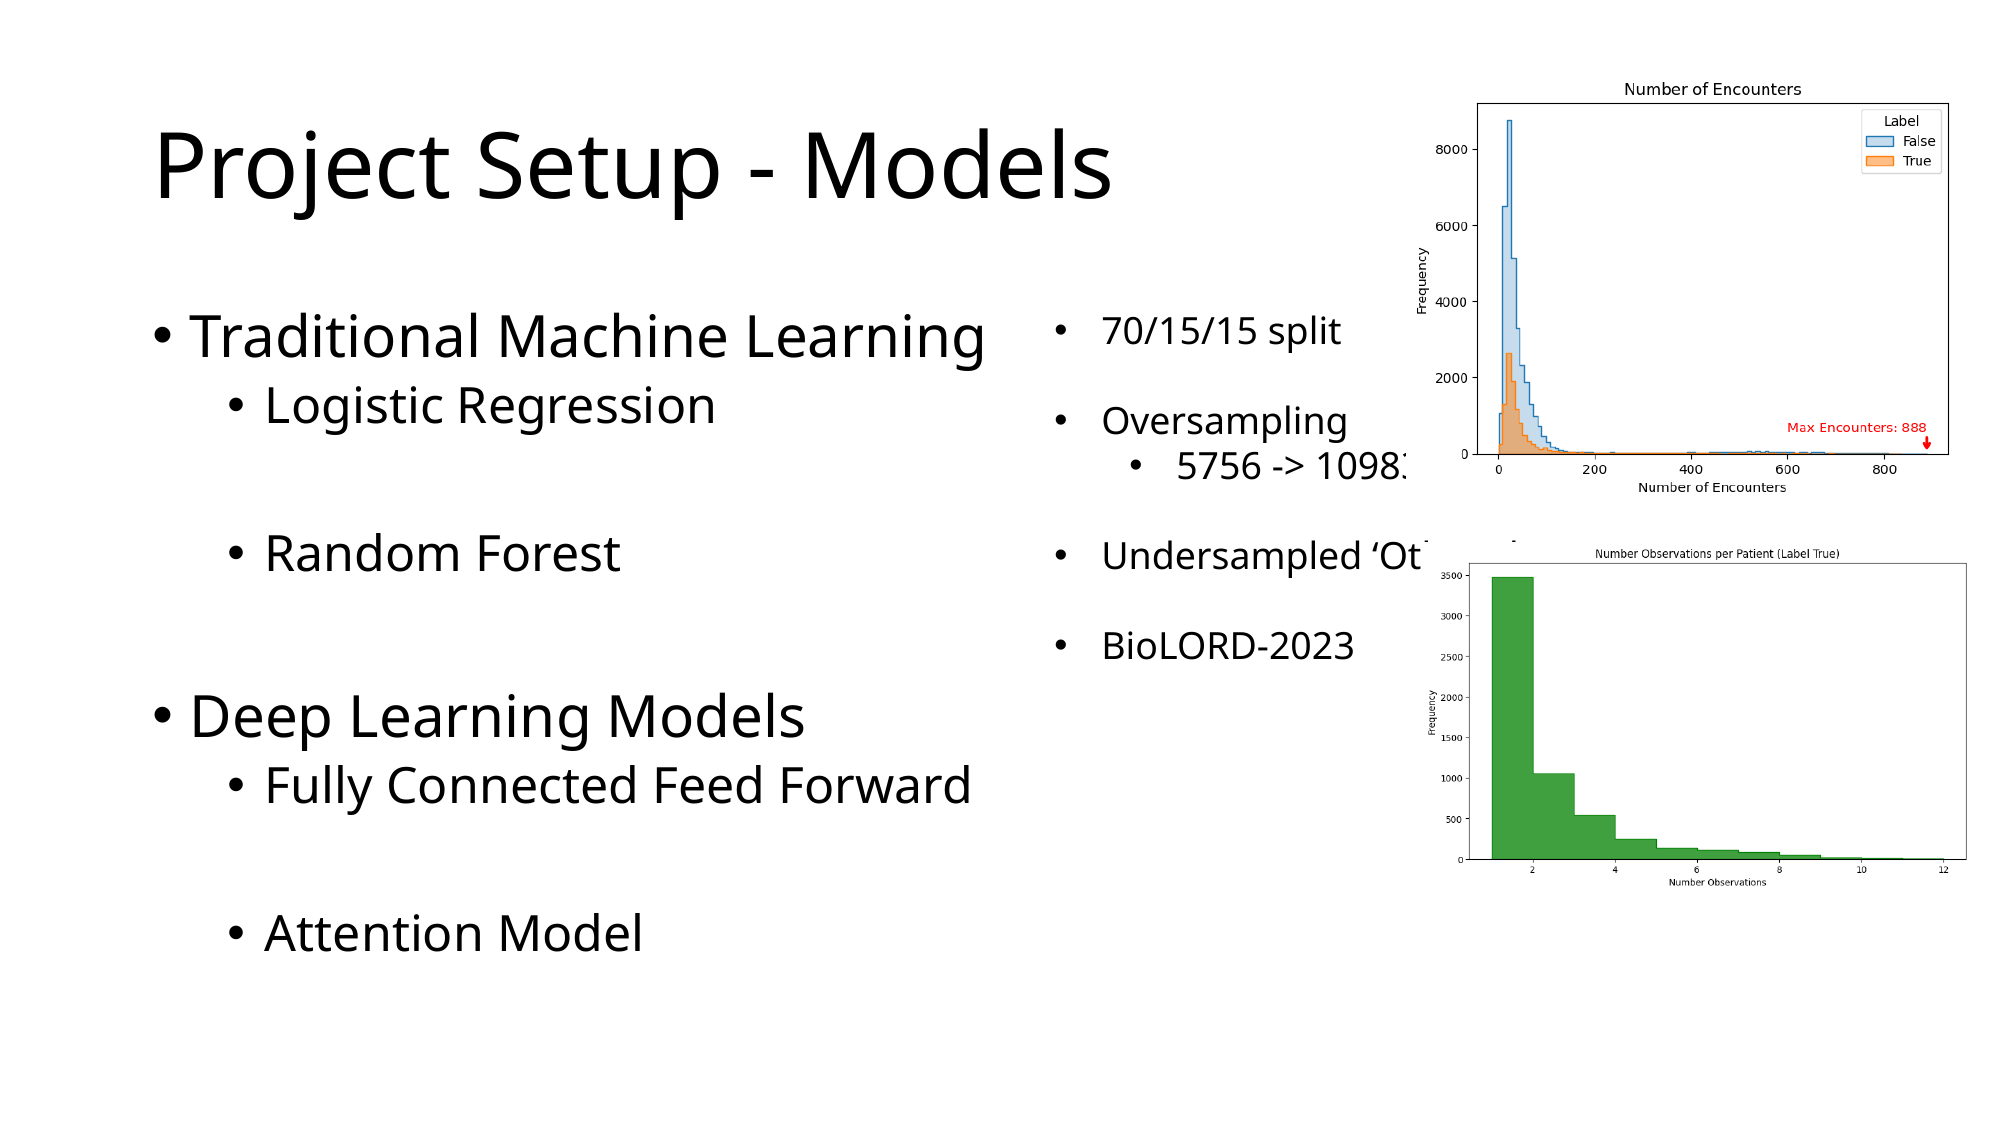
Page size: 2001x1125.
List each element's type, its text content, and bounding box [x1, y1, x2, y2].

picture [1405, 72, 1957, 505]
title Project Setup - Models [137, 59, 1863, 278]
text_box 70/15/15 split Oversampling 5756 -> 10983 Undersampled ‘Other class’ BioLORD-2023 [1039, 299, 1957, 720]
list Traditional Machine Learning Logistic Regression Random Forest Deep Learning Models Fully Connected Feed Forward Attention Model [137, 299, 1863, 1014]
picture [1420, 541, 1972, 893]
